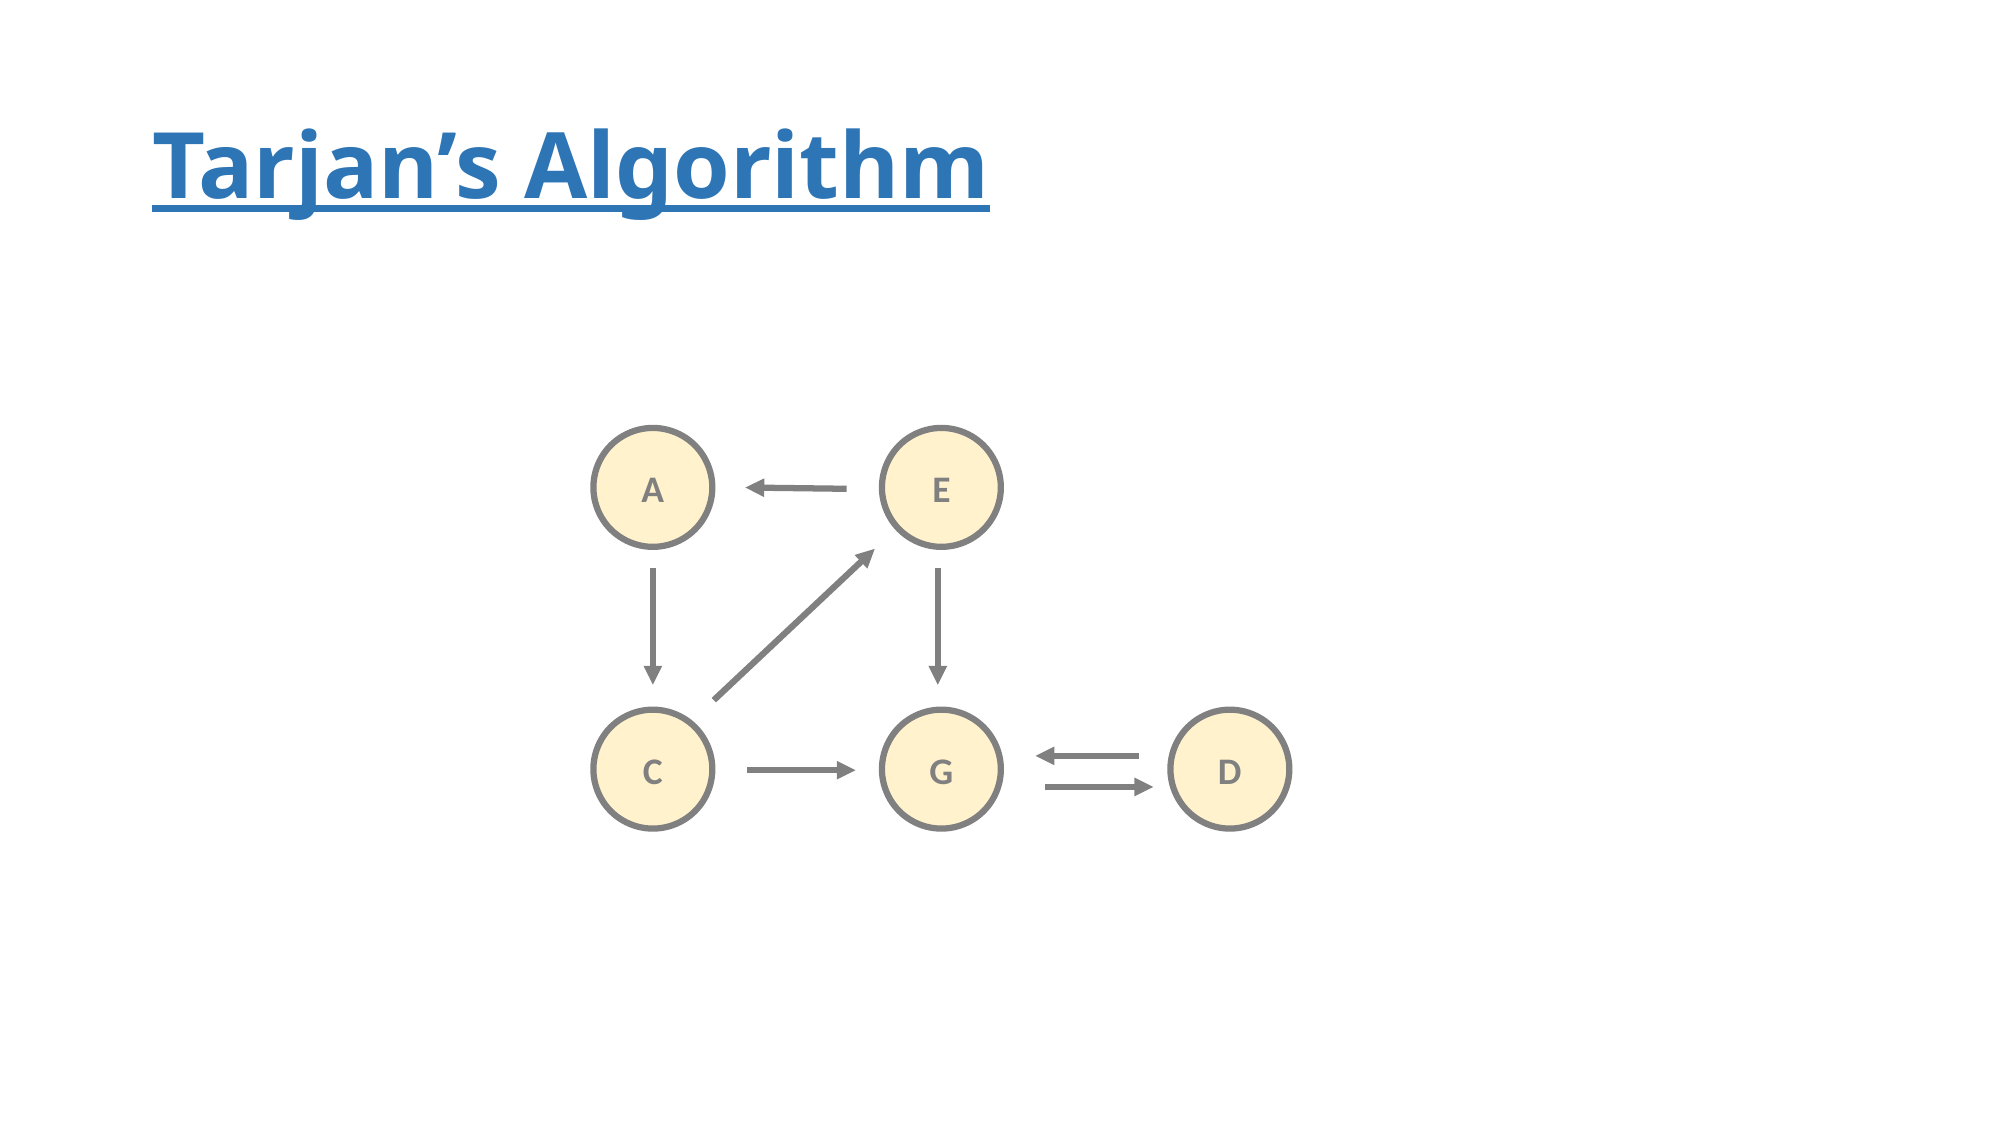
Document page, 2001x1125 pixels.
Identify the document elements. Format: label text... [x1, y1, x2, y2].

text_box D [1169, 708, 1291, 830]
text_box G [880, 708, 1002, 830]
text_box C [592, 708, 714, 830]
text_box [713, 548, 875, 701]
text_box A [592, 426, 714, 548]
text_box E [880, 426, 1002, 548]
title Tarjan’s Algorithm [137, 59, 1863, 278]
